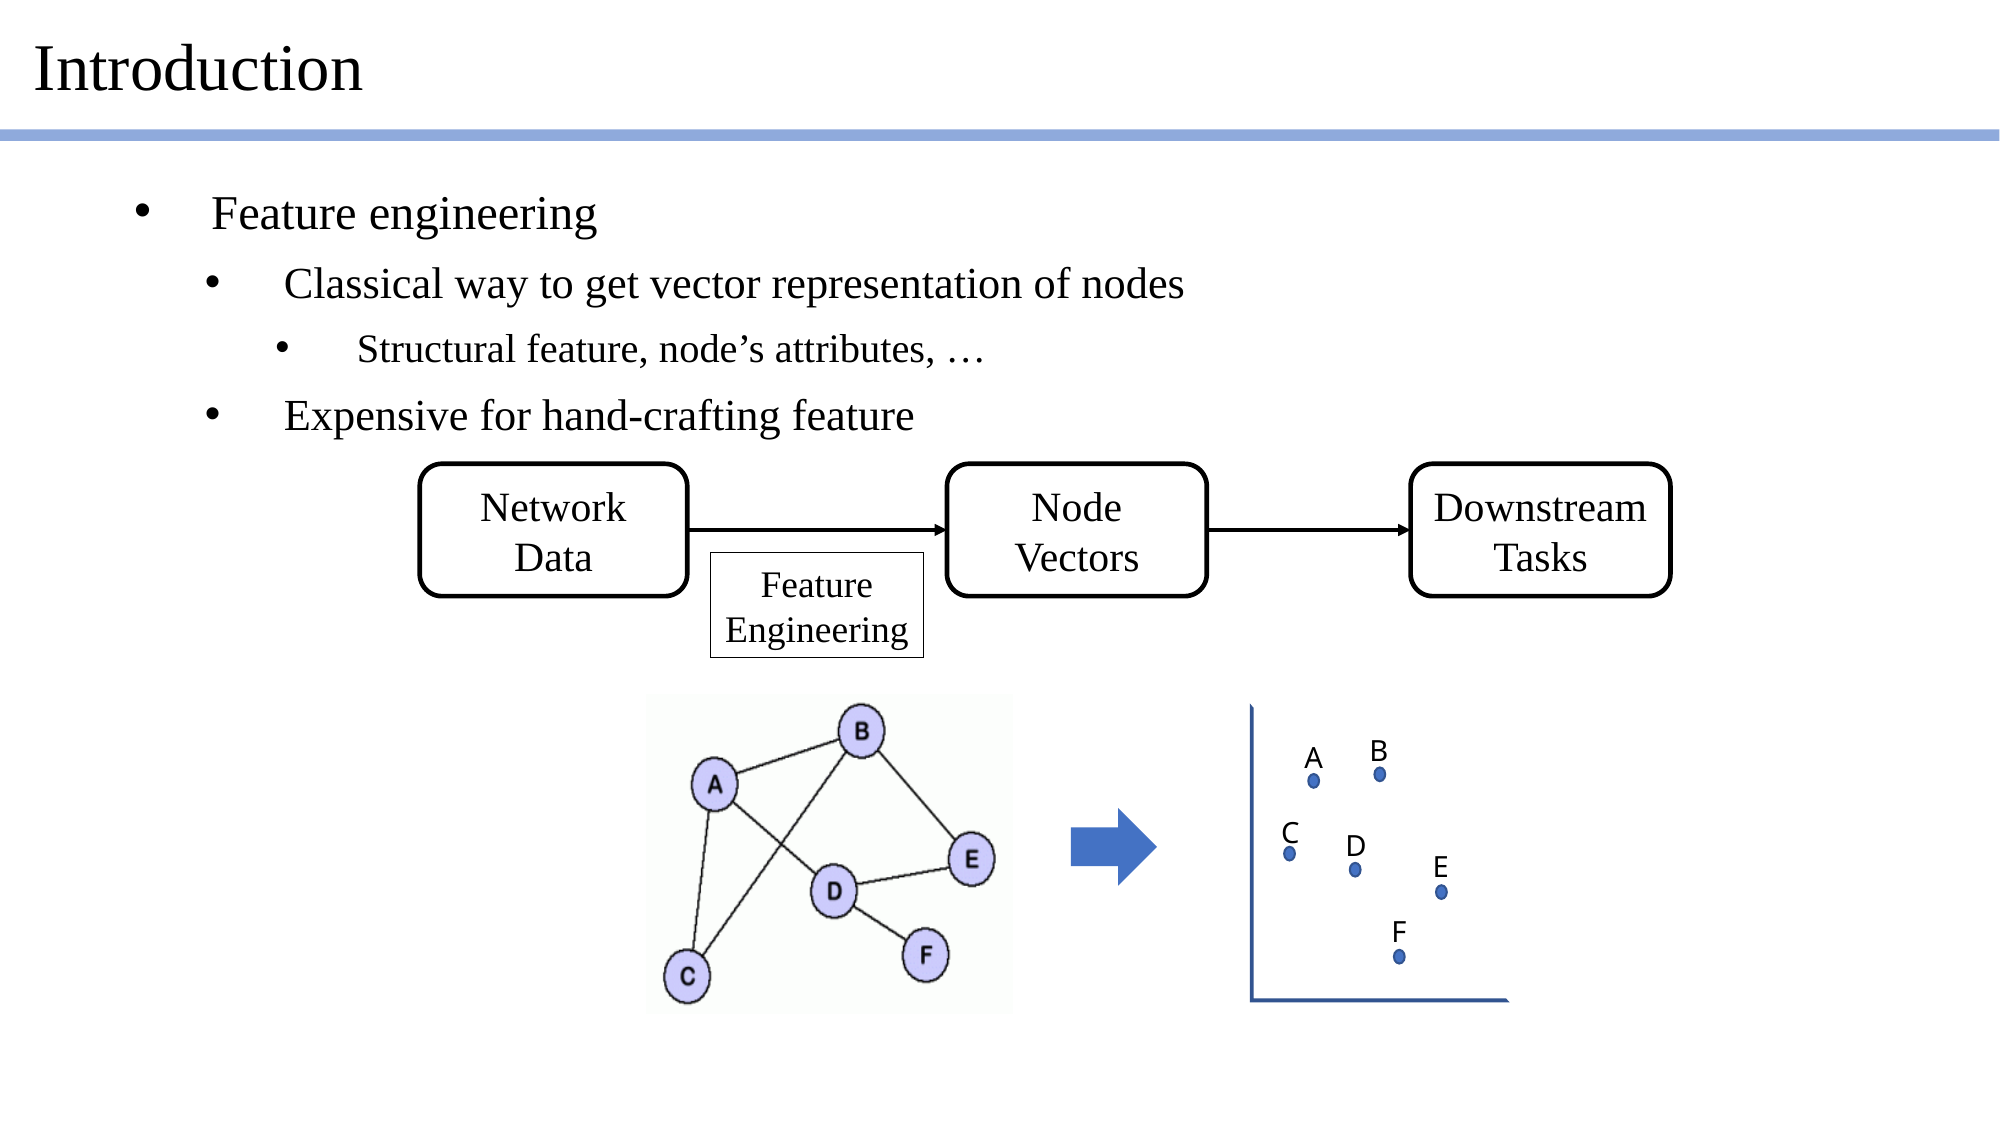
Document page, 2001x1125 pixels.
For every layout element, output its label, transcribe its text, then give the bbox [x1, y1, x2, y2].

text_box [0, 128, 2000, 142]
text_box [646, 694, 1508, 1014]
text_box Introduction [0, 10, 1858, 109]
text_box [419, 463, 1671, 659]
subtitle Feature engineering Classical way to get vector representation of nodes Structural feature, node’s attributes, … Expensive for hand-crafting feature [50, 167, 1939, 448]
